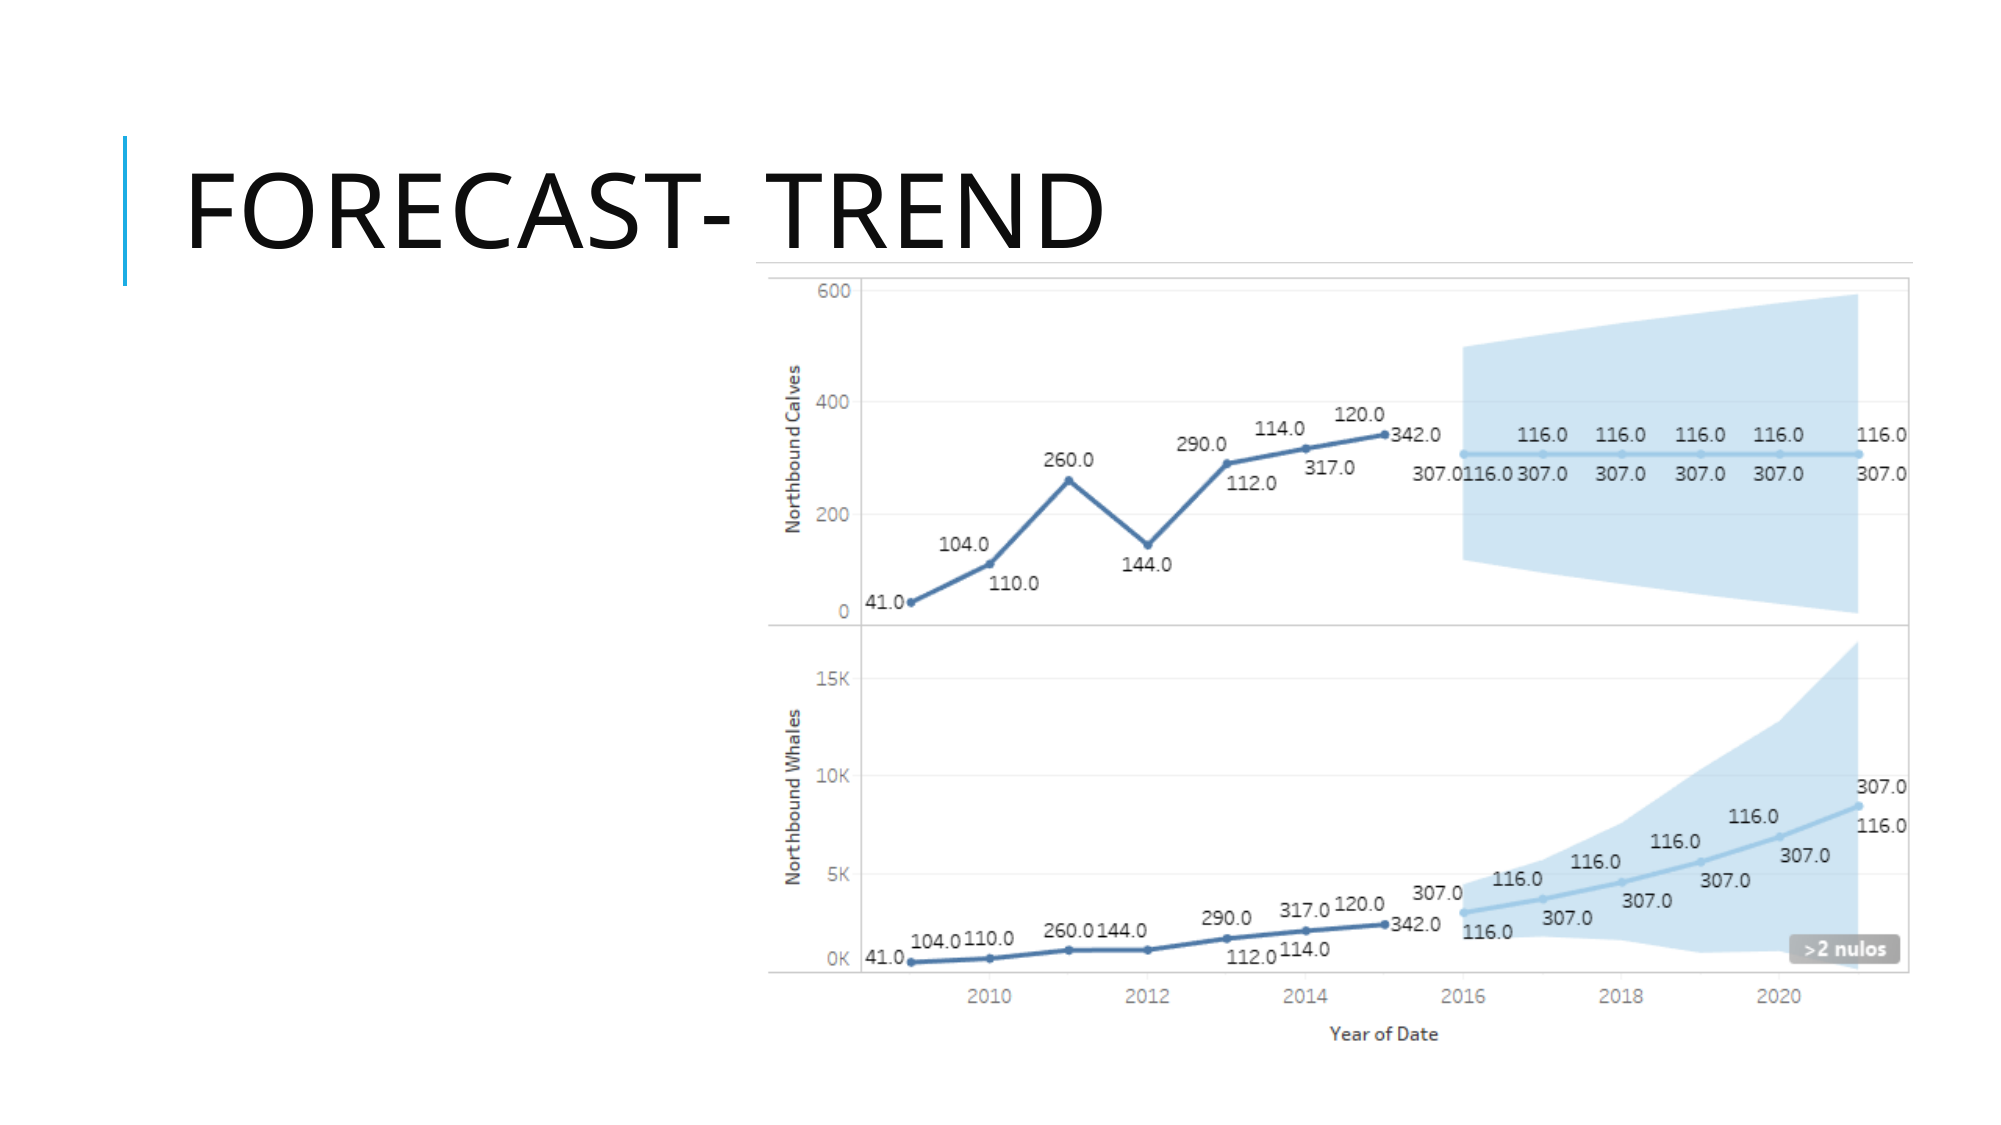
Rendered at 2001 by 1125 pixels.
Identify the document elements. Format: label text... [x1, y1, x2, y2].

title Forecast- trend [168, 96, 1763, 342]
picture [755, 261, 1913, 1069]
